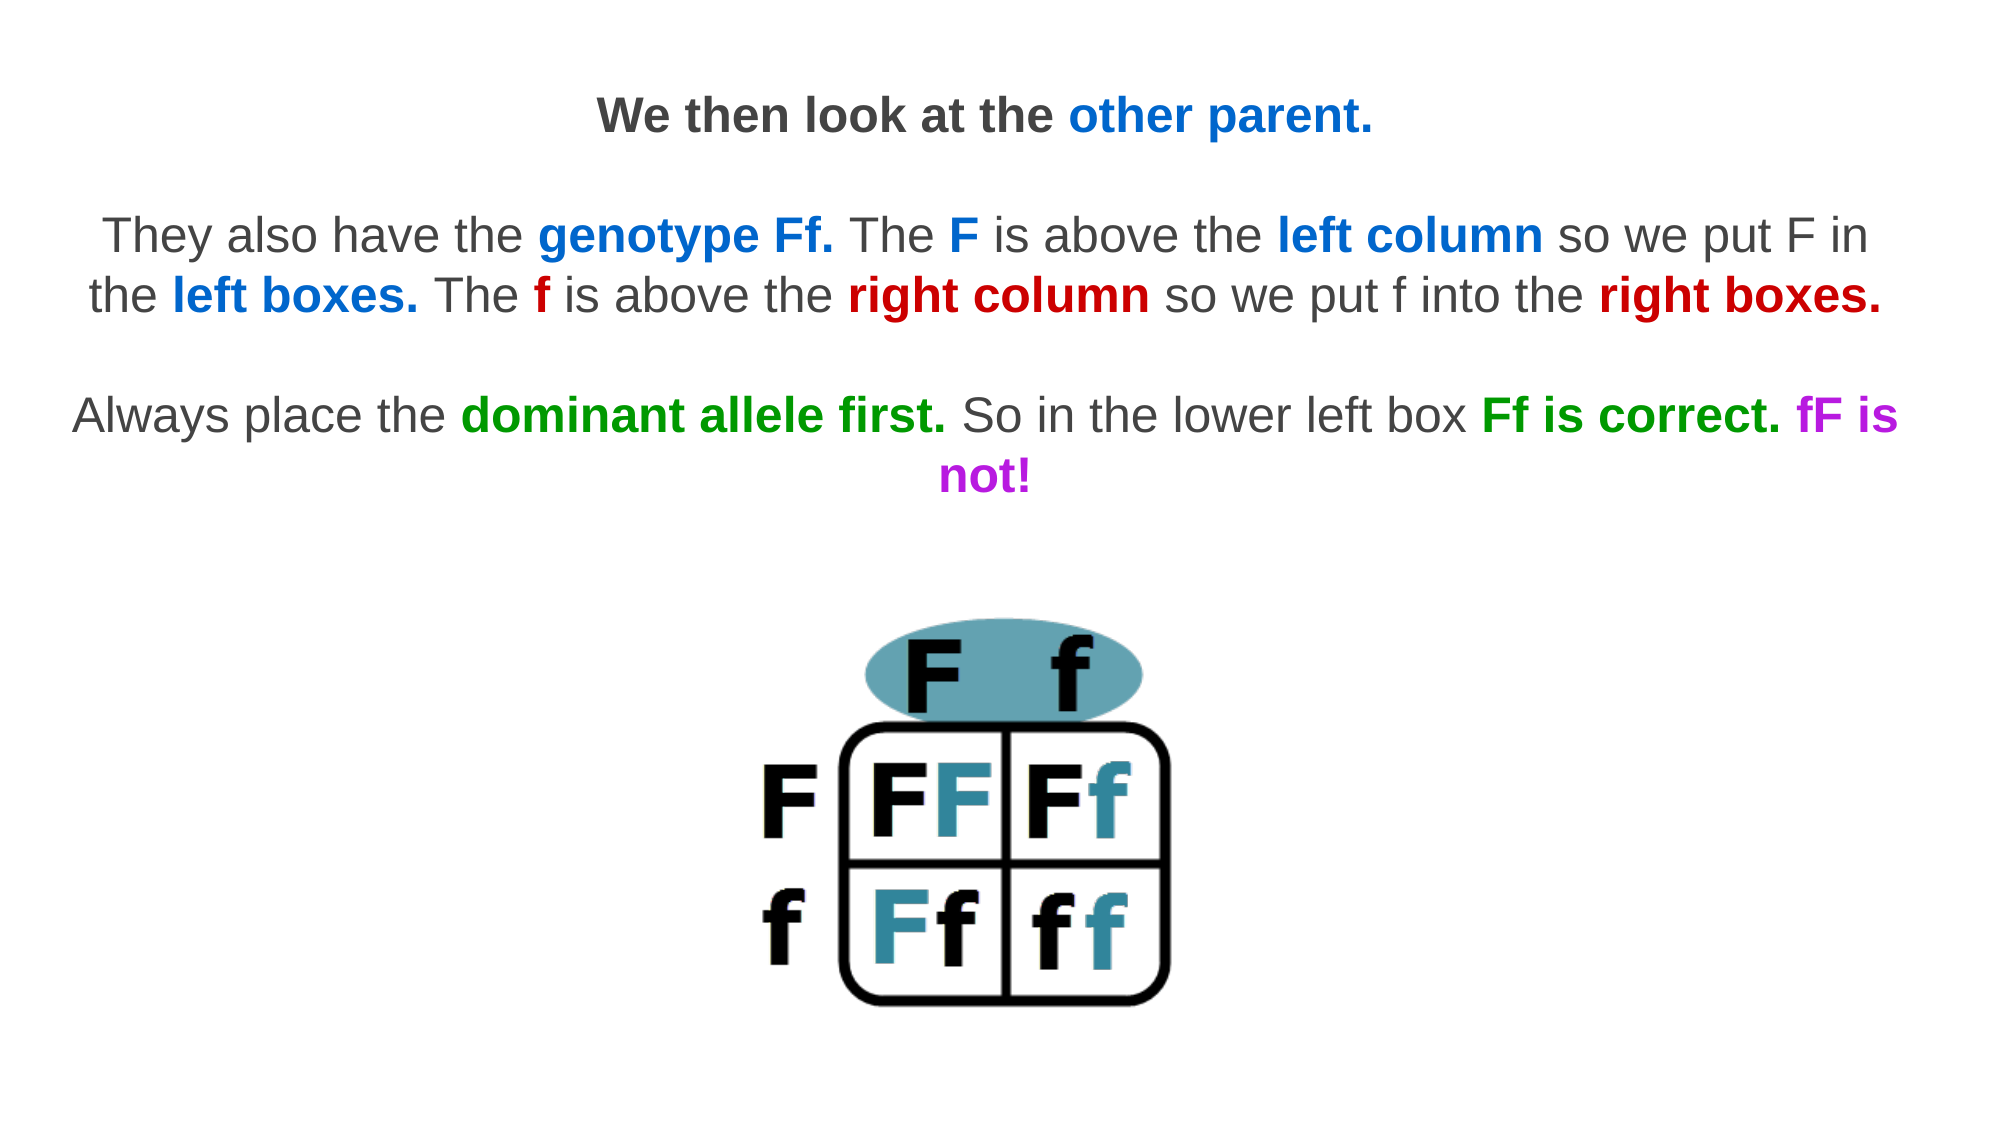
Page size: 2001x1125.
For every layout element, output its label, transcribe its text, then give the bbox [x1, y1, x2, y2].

picture [758, 613, 1178, 1009]
text_box We then look at the other parent. They also have the genotype Ff. The F is above the left column so we put F in the left boxes. The f is above the right column so we put f into the right boxes. Always place the dominant allele first. So in the lower left box Ff is correct. fF is not! [50, 75, 1921, 510]
